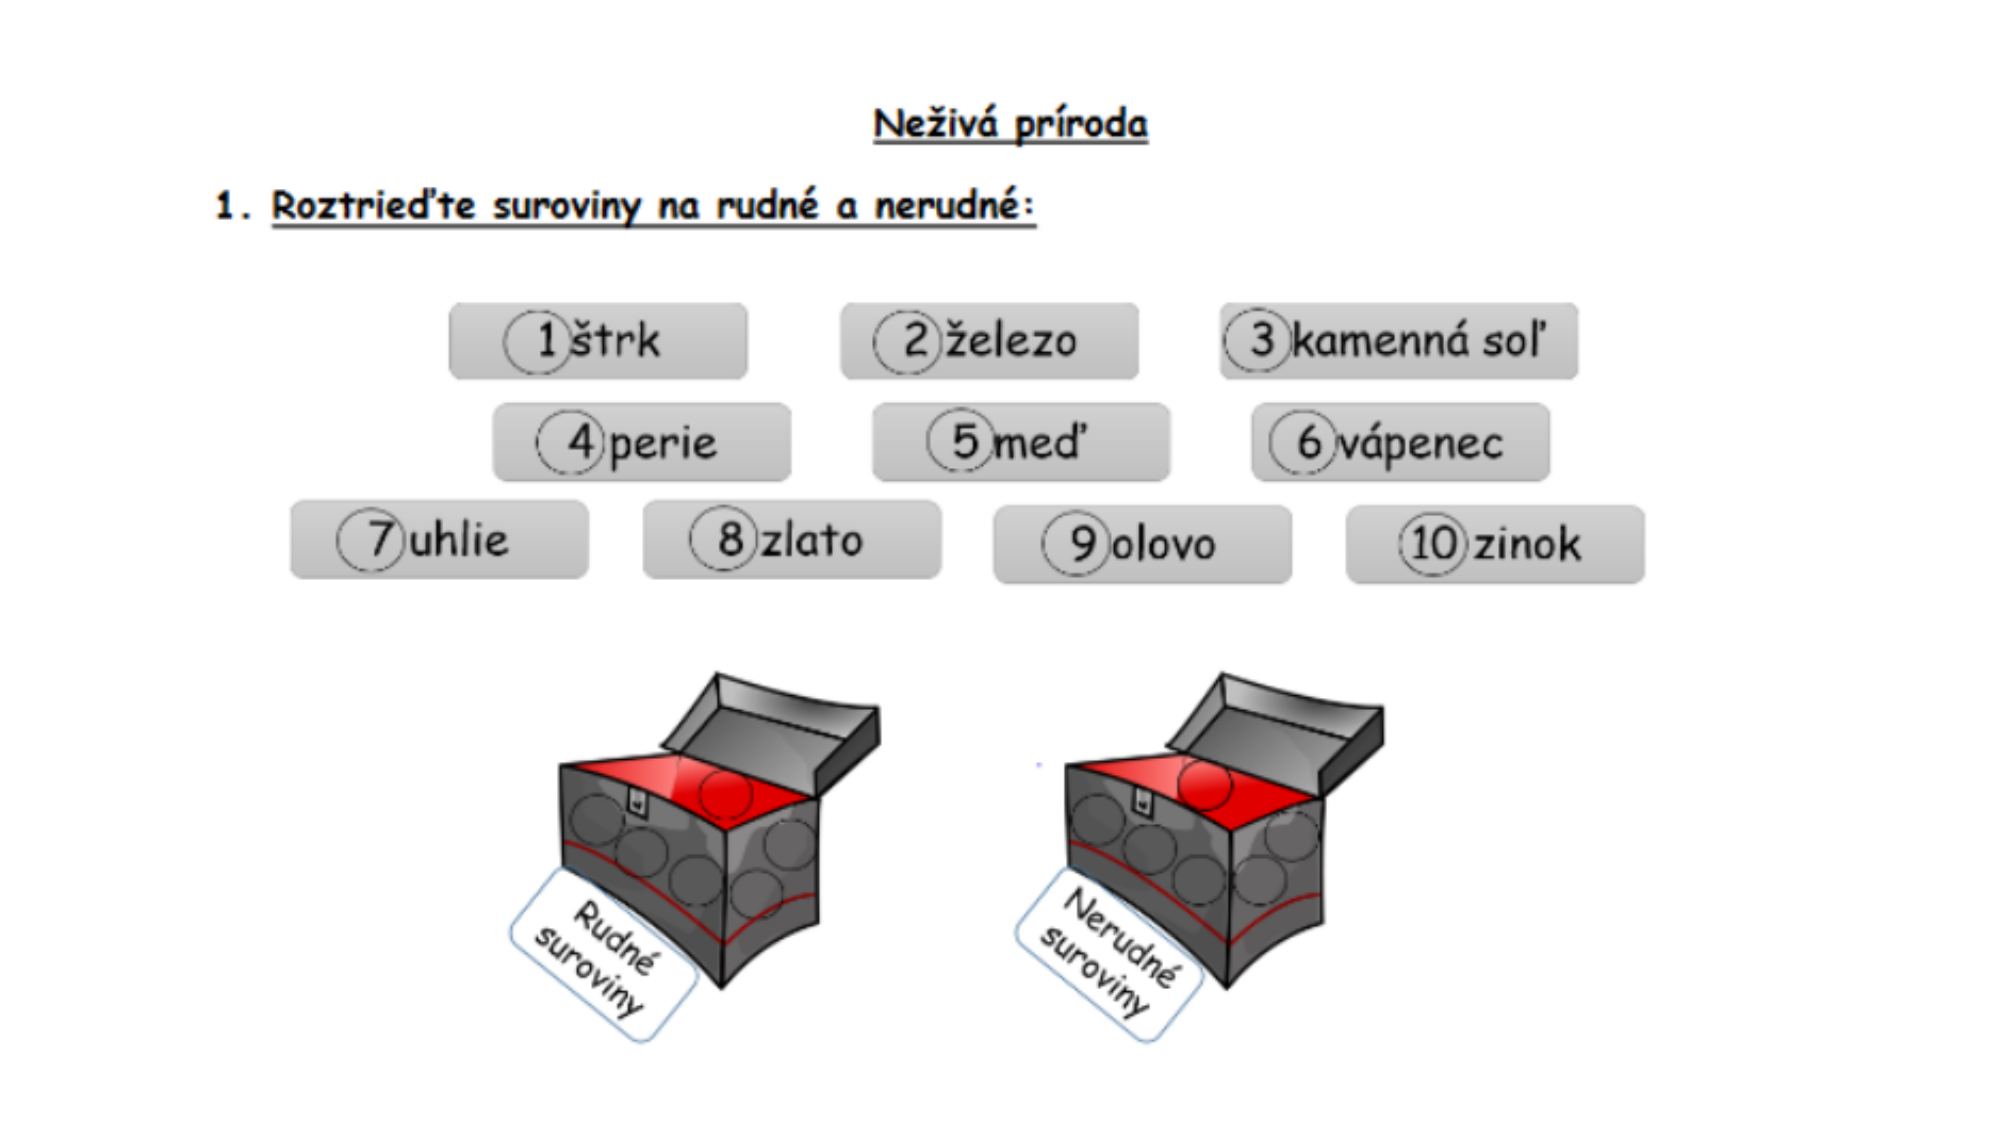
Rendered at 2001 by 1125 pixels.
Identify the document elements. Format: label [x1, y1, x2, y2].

list [115, 85, 1885, 1078]
